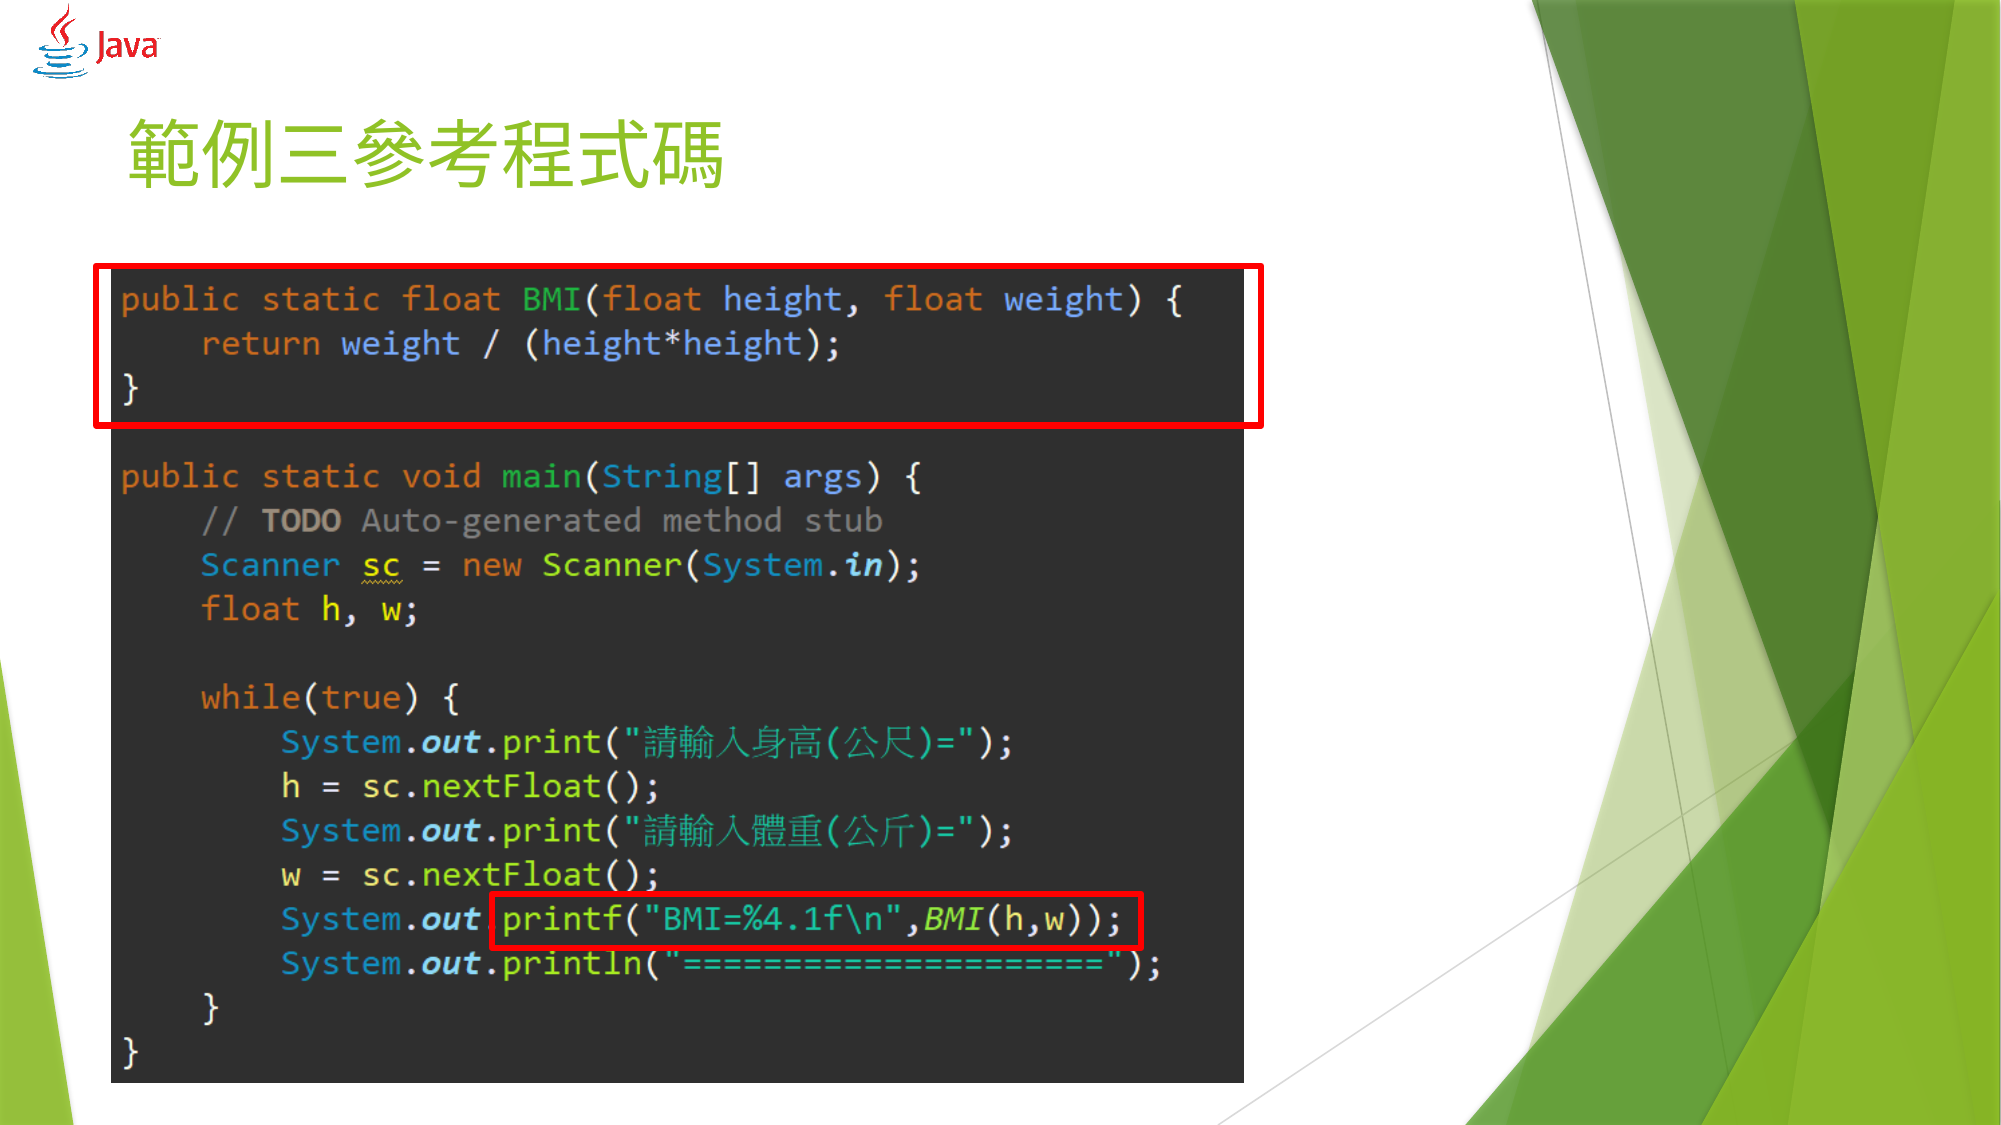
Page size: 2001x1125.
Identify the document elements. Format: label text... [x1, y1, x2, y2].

text_box [94, 264, 111, 427]
text_box [1242, 264, 1263, 427]
picture [110, 265, 1244, 1084]
picture [27, 1, 165, 79]
title 範例三參考程式碼 [111, 99, 1522, 317]
